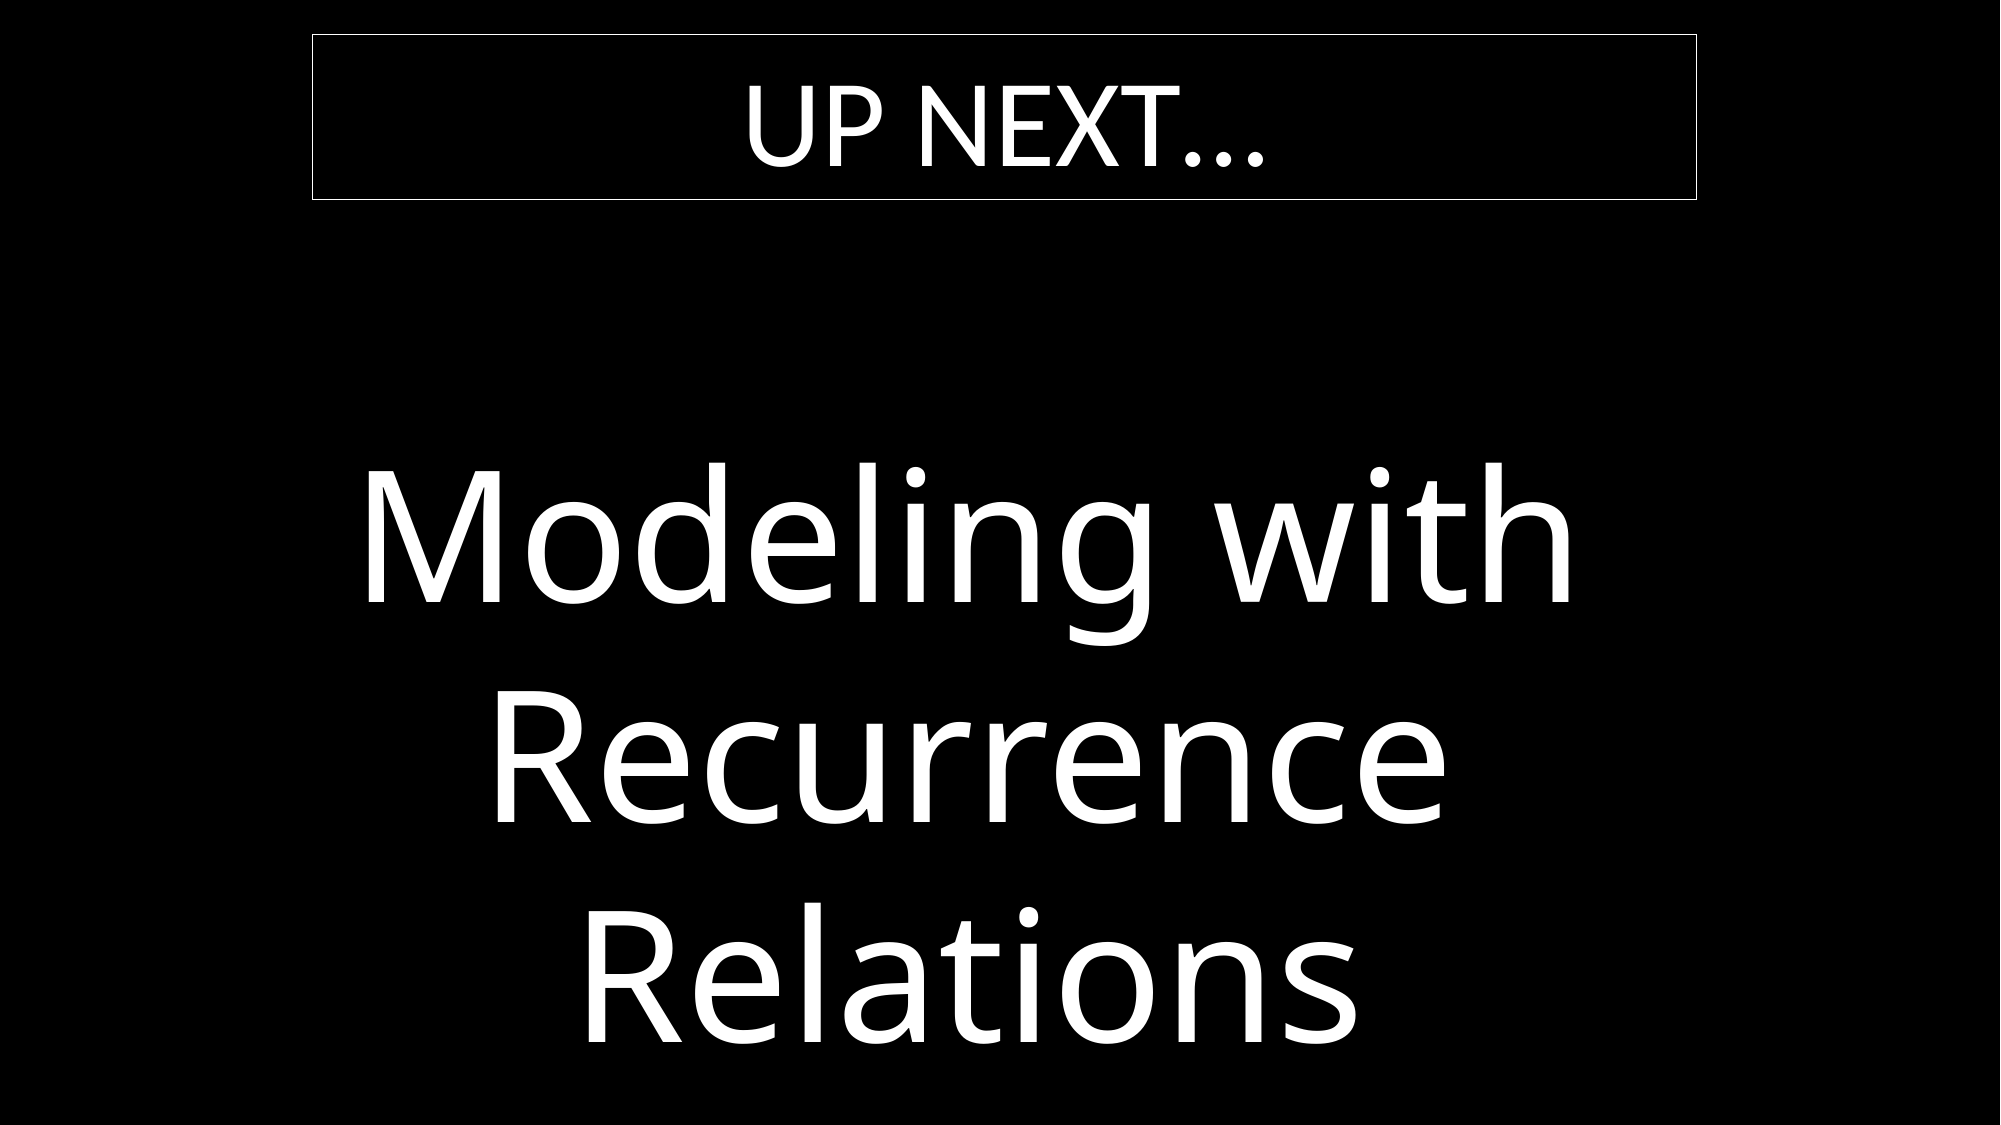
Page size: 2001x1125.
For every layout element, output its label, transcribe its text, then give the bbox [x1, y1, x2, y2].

text_box Modeling with Recurrence Relations [118, 412, 1818, 1087]
text_box Up Next… [312, 34, 1697, 200]
